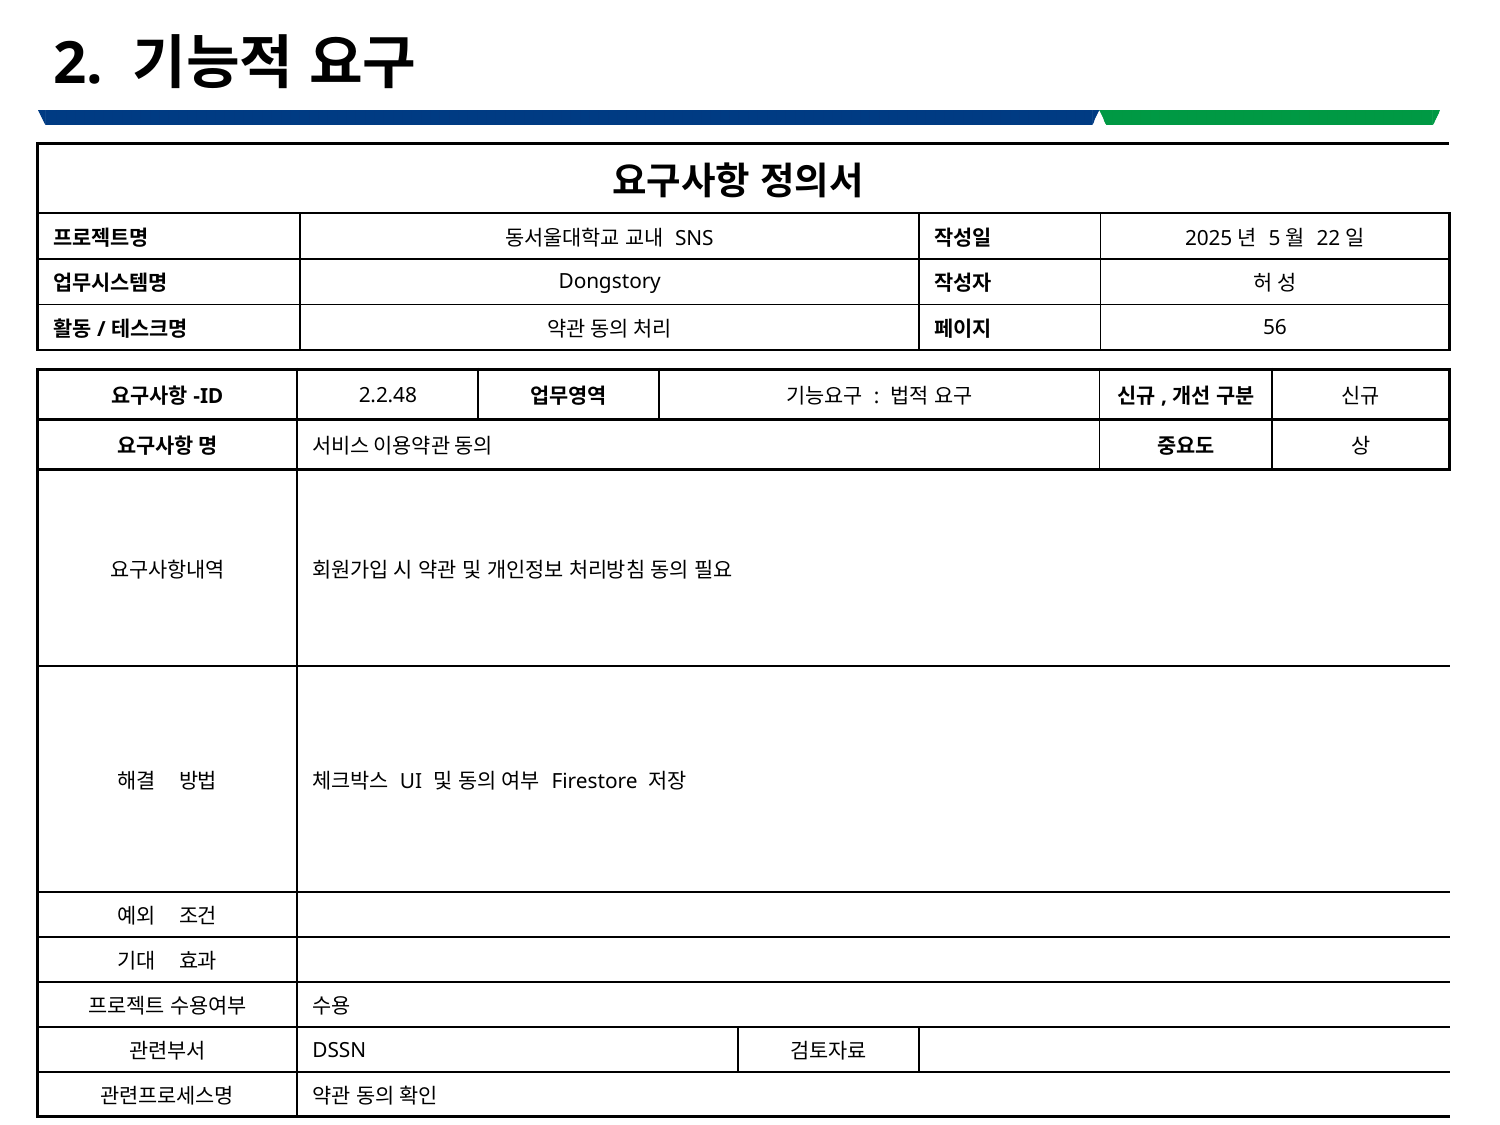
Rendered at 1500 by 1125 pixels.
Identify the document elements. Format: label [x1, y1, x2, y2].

table_header [39, 371, 296, 418]
title [38, 31, 843, 97]
table_cell [39, 214, 299, 258]
table_cell [739, 1028, 918, 1071]
table_cell [39, 938, 296, 981]
table_header [479, 371, 658, 418]
table_cell [301, 214, 918, 258]
table_cell [39, 983, 296, 1026]
table_header [660, 371, 1099, 418]
table_cell [39, 471, 296, 665]
table_header [39, 145, 1449, 212]
table_cell [39, 1073, 296, 1115]
table_cell [39, 260, 299, 304]
picture [38, 110, 1440, 125]
table_cell [298, 471, 1450, 665]
table_cell [298, 938, 1450, 981]
table_cell [298, 893, 1450, 936]
table_cell [301, 305, 918, 349]
table_cell [39, 667, 296, 891]
table_cell [1100, 421, 1271, 468]
table_cell [1101, 305, 1448, 349]
table_cell [1273, 421, 1448, 468]
table_cell [39, 305, 299, 349]
table_cell [39, 1028, 296, 1071]
table_cell [1101, 214, 1448, 258]
table_header [298, 371, 477, 418]
table_cell [39, 893, 296, 936]
table_cell [298, 421, 1099, 468]
table_cell [298, 983, 1450, 1026]
table_cell [39, 421, 296, 468]
table_cell [298, 667, 1450, 891]
table_cell [920, 1028, 1450, 1071]
table_cell [298, 1028, 737, 1071]
table_header [1100, 371, 1271, 418]
table_cell [301, 260, 918, 304]
table_cell [920, 214, 1100, 258]
table_cell [920, 260, 1100, 304]
table_cell [1101, 260, 1448, 304]
table_header [1273, 371, 1448, 418]
table_cell [298, 1073, 1450, 1115]
table_cell [920, 305, 1100, 349]
